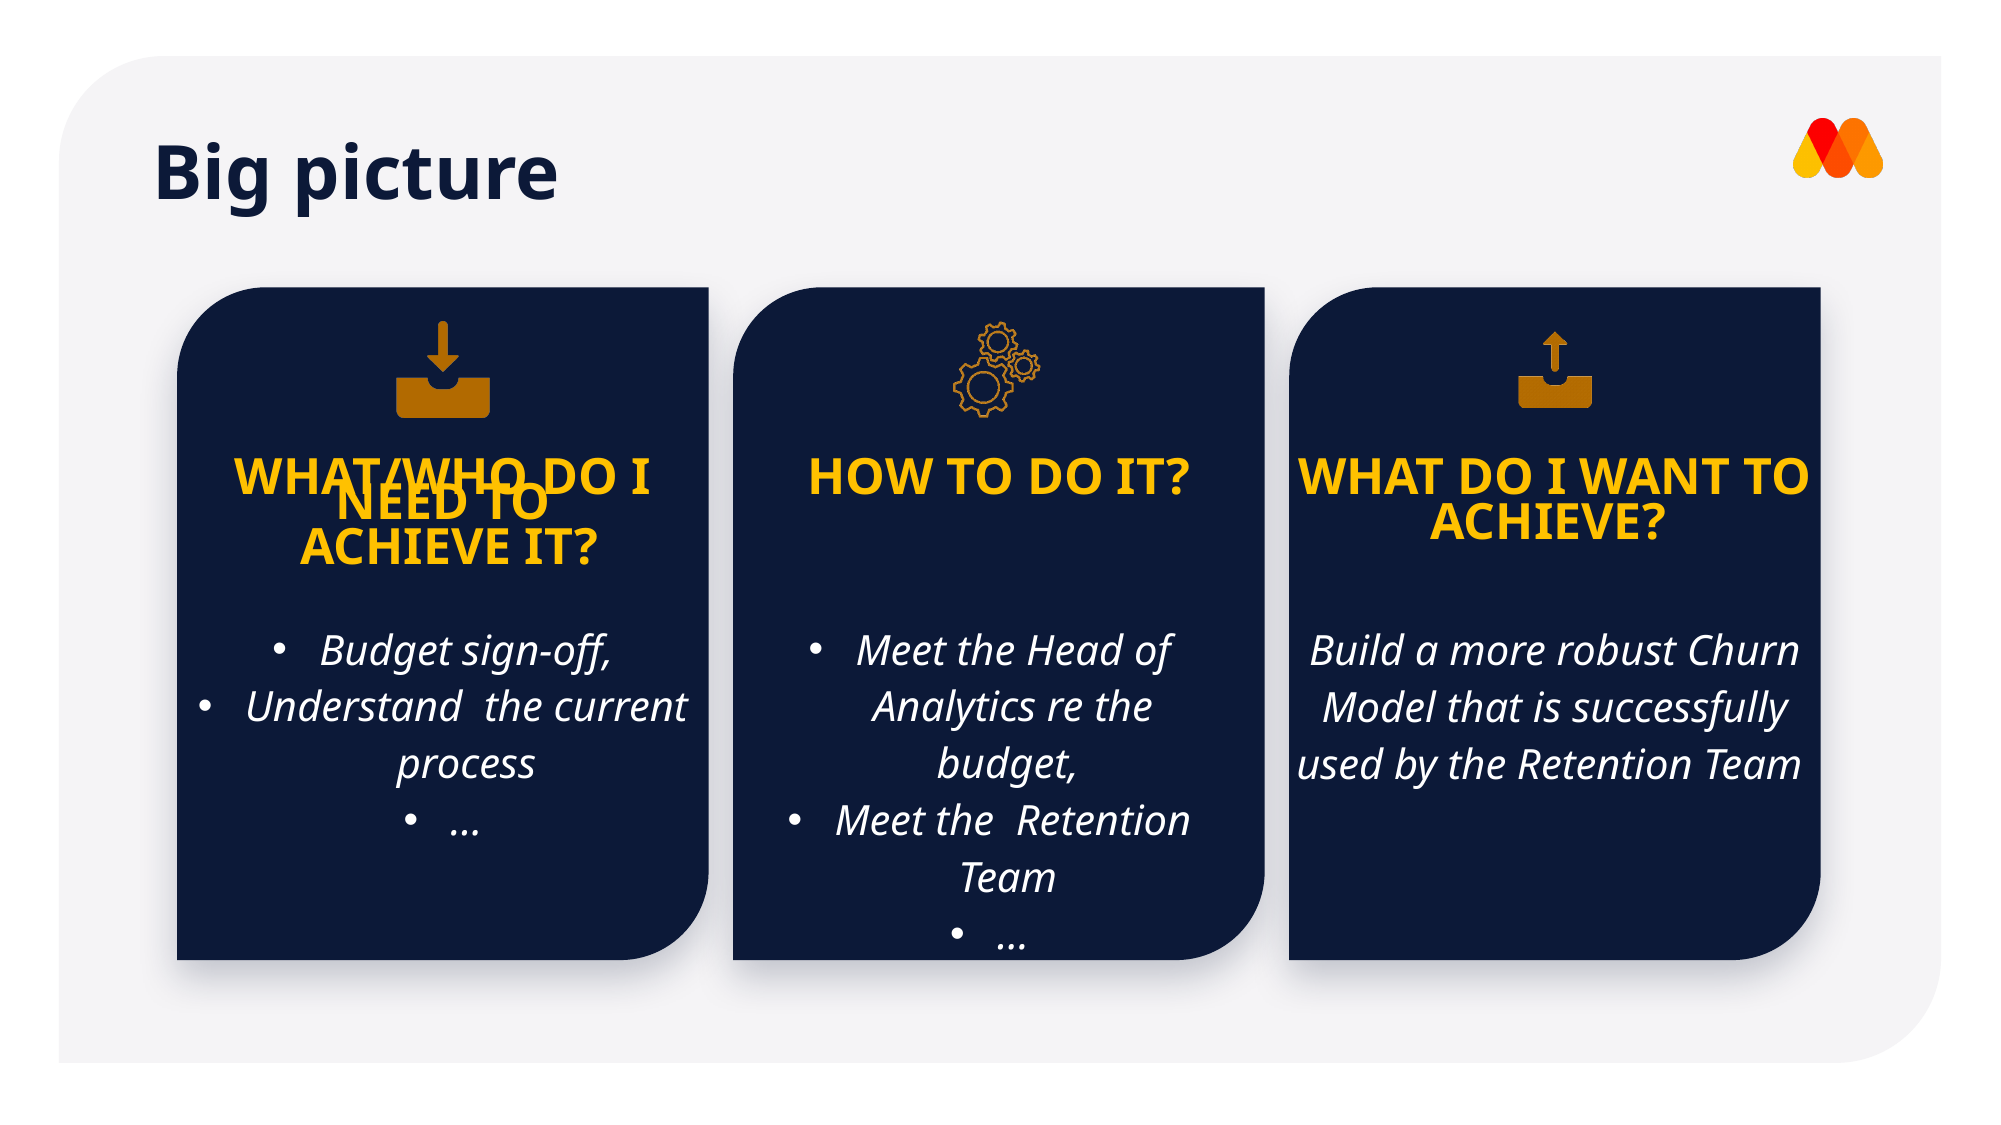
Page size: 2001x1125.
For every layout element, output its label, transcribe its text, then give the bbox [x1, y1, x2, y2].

text_box Meet the Head of Analytics re the budget, Meet the Retention Team … [740, 961, 1240, 966]
picture [948, 321, 1045, 419]
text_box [177, 287, 709, 961]
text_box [1289, 287, 1821, 961]
picture [394, 321, 492, 419]
picture [1863, 118, 1883, 178]
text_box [733, 287, 1265, 961]
title Big picture [137, 66, 1863, 284]
picture [1506, 321, 1604, 419]
